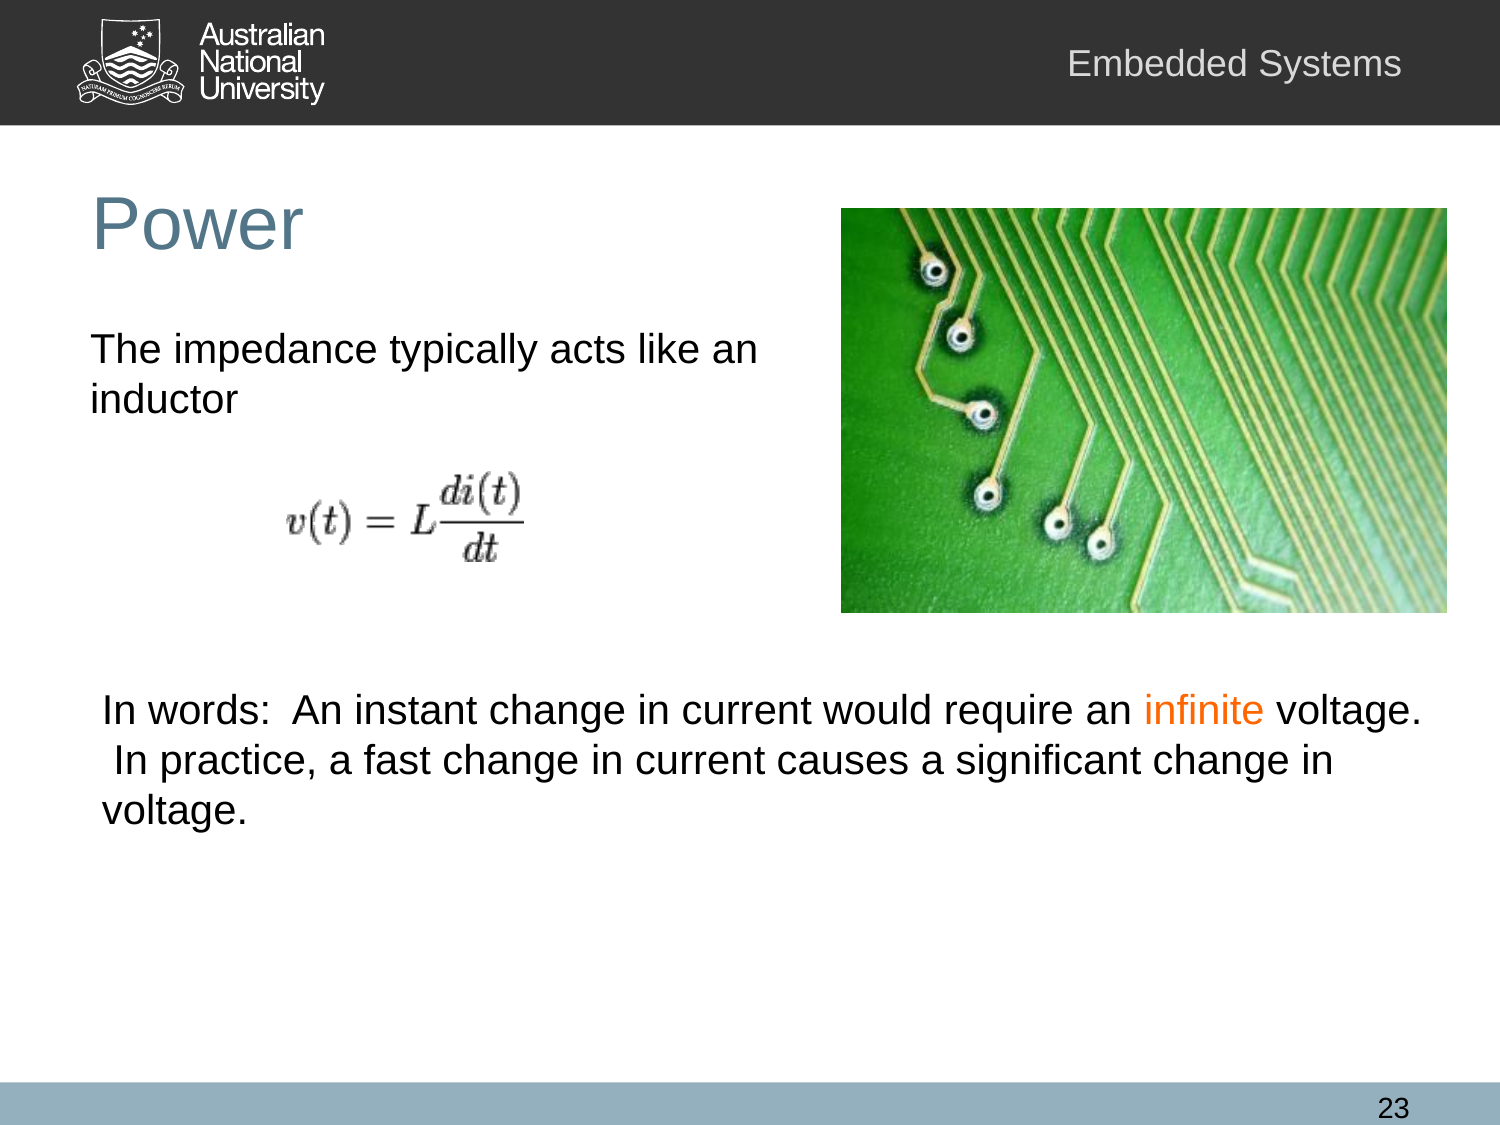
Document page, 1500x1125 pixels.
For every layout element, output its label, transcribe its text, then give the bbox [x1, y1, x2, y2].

picture [841, 208, 1448, 613]
list The impedance typically acts like an inductor [74, 314, 836, 428]
text_box In words: An instant change in current would require an infinite voltage. In practice, a fast change in current causes a significant change in voltage. [86, 675, 1447, 1074]
title Power [76, 125, 1428, 314]
slide_number 23 [1328, 1082, 1426, 1118]
picture [286, 471, 525, 562]
